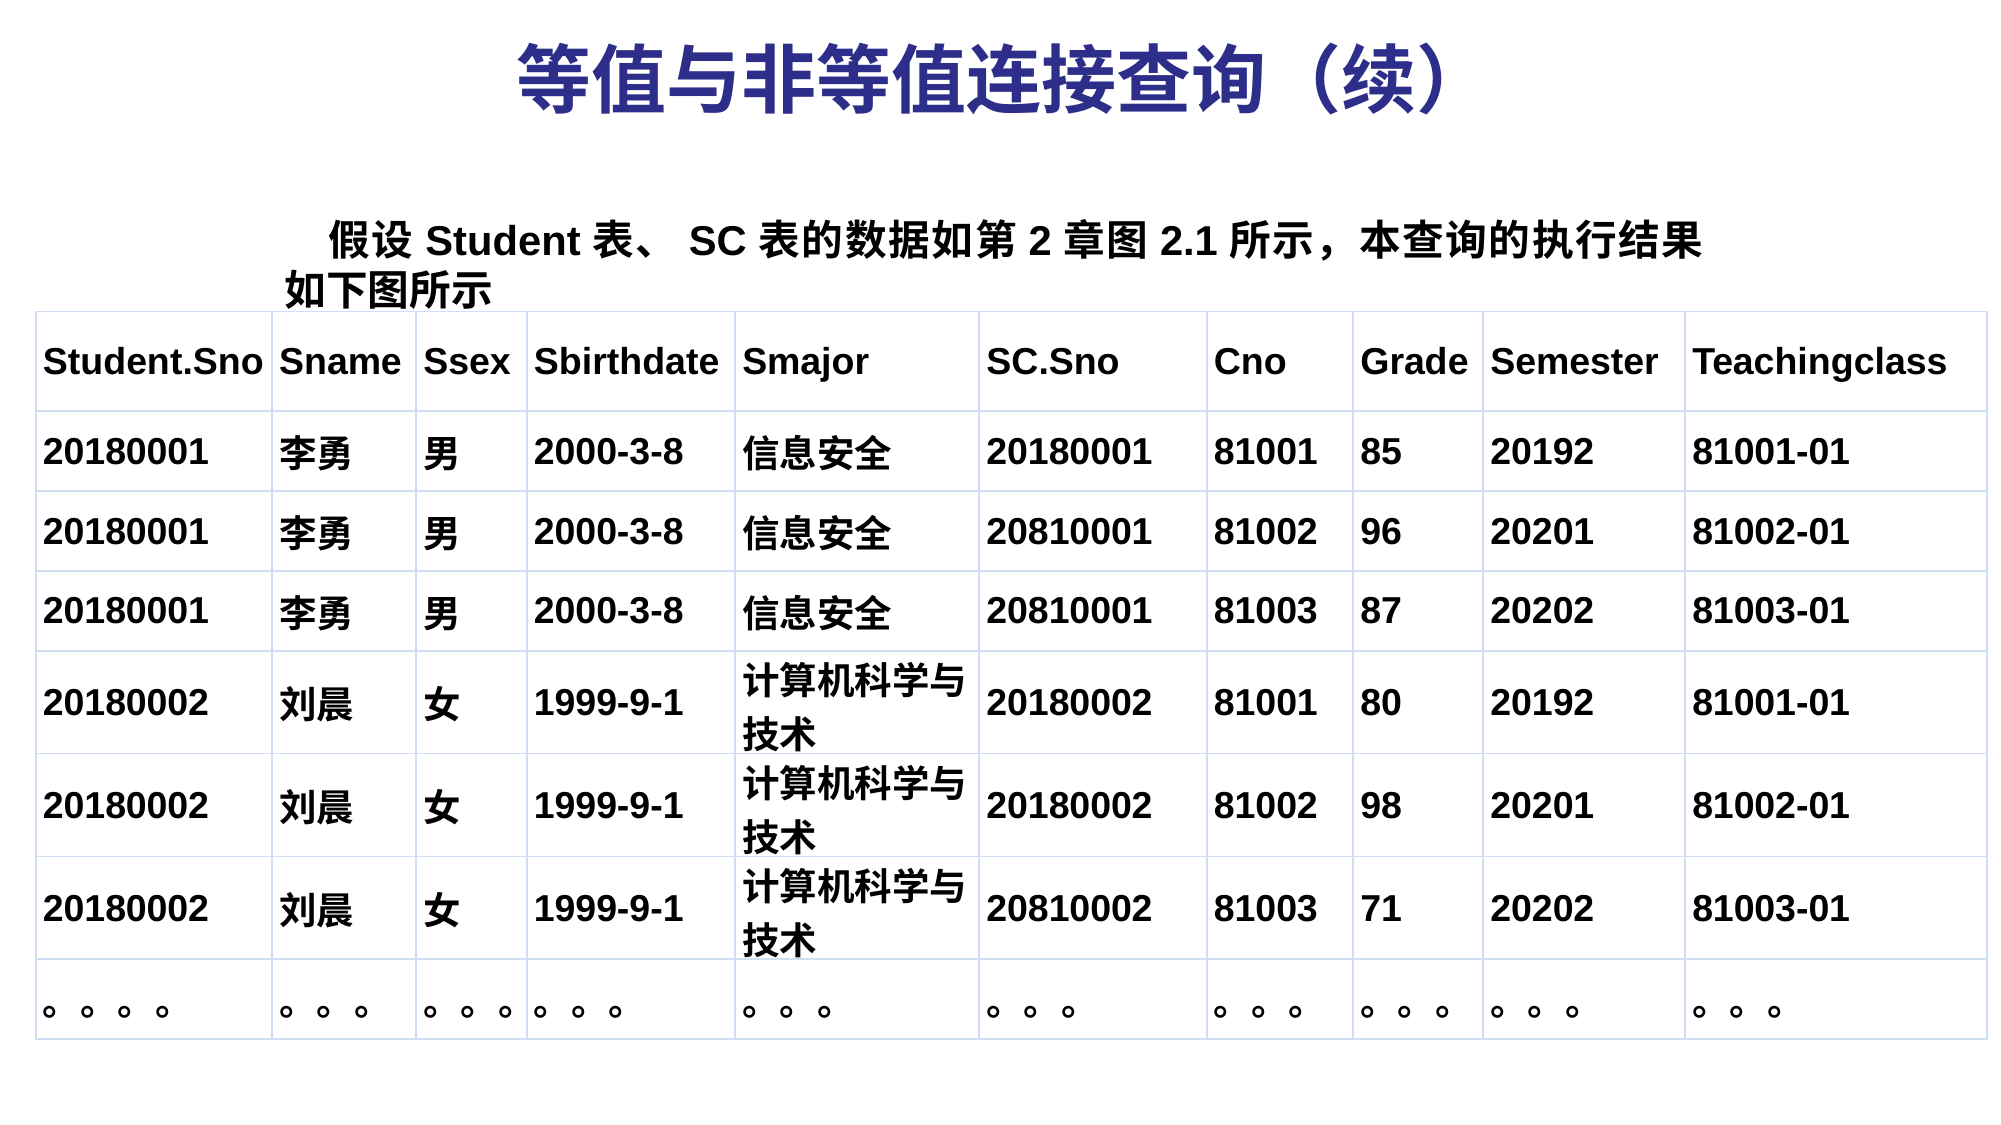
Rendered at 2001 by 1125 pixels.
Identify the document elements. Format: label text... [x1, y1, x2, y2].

table_cell 20201 [1484, 492, 1684, 570]
title 等值与非等值连接查询（续） [397, 31, 1611, 124]
table_cell 。。。 [528, 960, 734, 1038]
table_cell 81002 [1208, 754, 1352, 856]
table_cell 20180001 [37, 412, 271, 490]
table_cell 刘晨 [273, 652, 415, 753]
table_header SC.Sno [980, 312, 1206, 410]
table_cell 20201 [1484, 754, 1684, 856]
table_cell 刘晨 [273, 754, 415, 856]
table_cell 。。。 [1484, 960, 1684, 1038]
table_header Grade [1354, 312, 1482, 410]
table_cell 20192 [1484, 412, 1684, 490]
table_header Ssex [417, 312, 526, 410]
table_cell 81001 [1208, 412, 1352, 490]
table_cell 男 [417, 412, 526, 490]
table_cell 信息安全 [736, 492, 978, 570]
table_header Sname [273, 312, 415, 410]
table_cell 80 [1354, 652, 1482, 753]
table_cell 1999-9-1 [528, 652, 734, 753]
table_cell 20810001 [980, 492, 1206, 570]
table_cell 81003 [1208, 572, 1352, 650]
table_cell 。。。 [1686, 960, 1986, 1038]
table_cell 女 [417, 652, 526, 753]
text_box 假设Student表、SC表的数据如第2章图2.1所示，本查询的执行结果如下图所示 [213, 206, 1719, 272]
table_cell 81002-01 [1686, 492, 1986, 570]
table_cell 女 [417, 857, 526, 958]
table_header Sbirthdate [528, 312, 734, 410]
table_cell 。。。 [417, 960, 526, 1038]
table_cell 81001-01 [1686, 652, 1986, 753]
table_cell 96 [1354, 492, 1482, 570]
table_cell 20202 [1484, 857, 1684, 958]
table_cell 1999-9-1 [528, 754, 734, 856]
table_cell 87 [1354, 572, 1482, 650]
table_cell 20180002 [980, 652, 1206, 753]
table_header Teachingclass [1686, 312, 1986, 410]
table_cell 81001-01 [1686, 412, 1986, 490]
table_header Cno [1208, 312, 1352, 410]
table_cell 2000-3-8 [528, 492, 734, 570]
table_cell 20180001 [980, 412, 1206, 490]
table_cell 。。。 [1208, 960, 1352, 1038]
table_cell 计算机科学与技术 [736, 857, 978, 958]
table_cell 1999-9-1 [528, 857, 734, 958]
table_cell 男 [417, 572, 526, 650]
table_cell 李勇 [273, 412, 415, 490]
table_cell 20810002 [980, 857, 1206, 958]
table_cell 2000-3-8 [528, 412, 734, 490]
table_cell 81003-01 [1686, 572, 1986, 650]
table_cell 20202 [1484, 572, 1684, 650]
table_cell 信息安全 [736, 412, 978, 490]
table_cell 20180002 [37, 857, 271, 958]
table_cell 20810001 [980, 572, 1206, 650]
table_cell 。。。 [736, 960, 978, 1038]
table_cell 20180002 [37, 754, 271, 856]
table_cell 81003 [1208, 857, 1352, 958]
table_cell 20180002 [37, 652, 271, 753]
table_header Student.Sno [37, 312, 271, 410]
table_cell 98 [1354, 754, 1482, 856]
table_cell 81002 [1208, 492, 1352, 570]
table_cell 信息安全 [736, 572, 978, 650]
table_cell 20180001 [37, 492, 271, 570]
table_cell 刘晨 [273, 857, 415, 958]
table_cell 20180002 [980, 754, 1206, 856]
table_cell 2000-3-8 [528, 572, 734, 650]
table_cell 81002-01 [1686, 754, 1986, 856]
table_cell 计算机科学与技术 [736, 652, 978, 753]
table_cell 20192 [1484, 652, 1684, 753]
table_cell 。。。 [980, 960, 1206, 1038]
table_cell 。。。。 [37, 960, 271, 1038]
table_header Smajor [736, 312, 978, 410]
table_cell 女 [417, 754, 526, 856]
table_cell 李勇 [273, 572, 415, 650]
table_cell 81001 [1208, 652, 1352, 753]
table_cell 71 [1354, 857, 1482, 958]
table_cell 20180001 [37, 572, 271, 650]
table_header Semester [1484, 312, 1684, 410]
table_cell 计算机科学与技术 [736, 754, 978, 856]
table_cell 85 [1354, 412, 1482, 490]
table_cell 。。。 [1354, 960, 1482, 1038]
table_cell 李勇 [273, 492, 415, 570]
table_cell 。。。 [273, 960, 415, 1038]
table_cell 81003-01 [1686, 857, 1986, 958]
table_cell 男 [417, 492, 526, 570]
